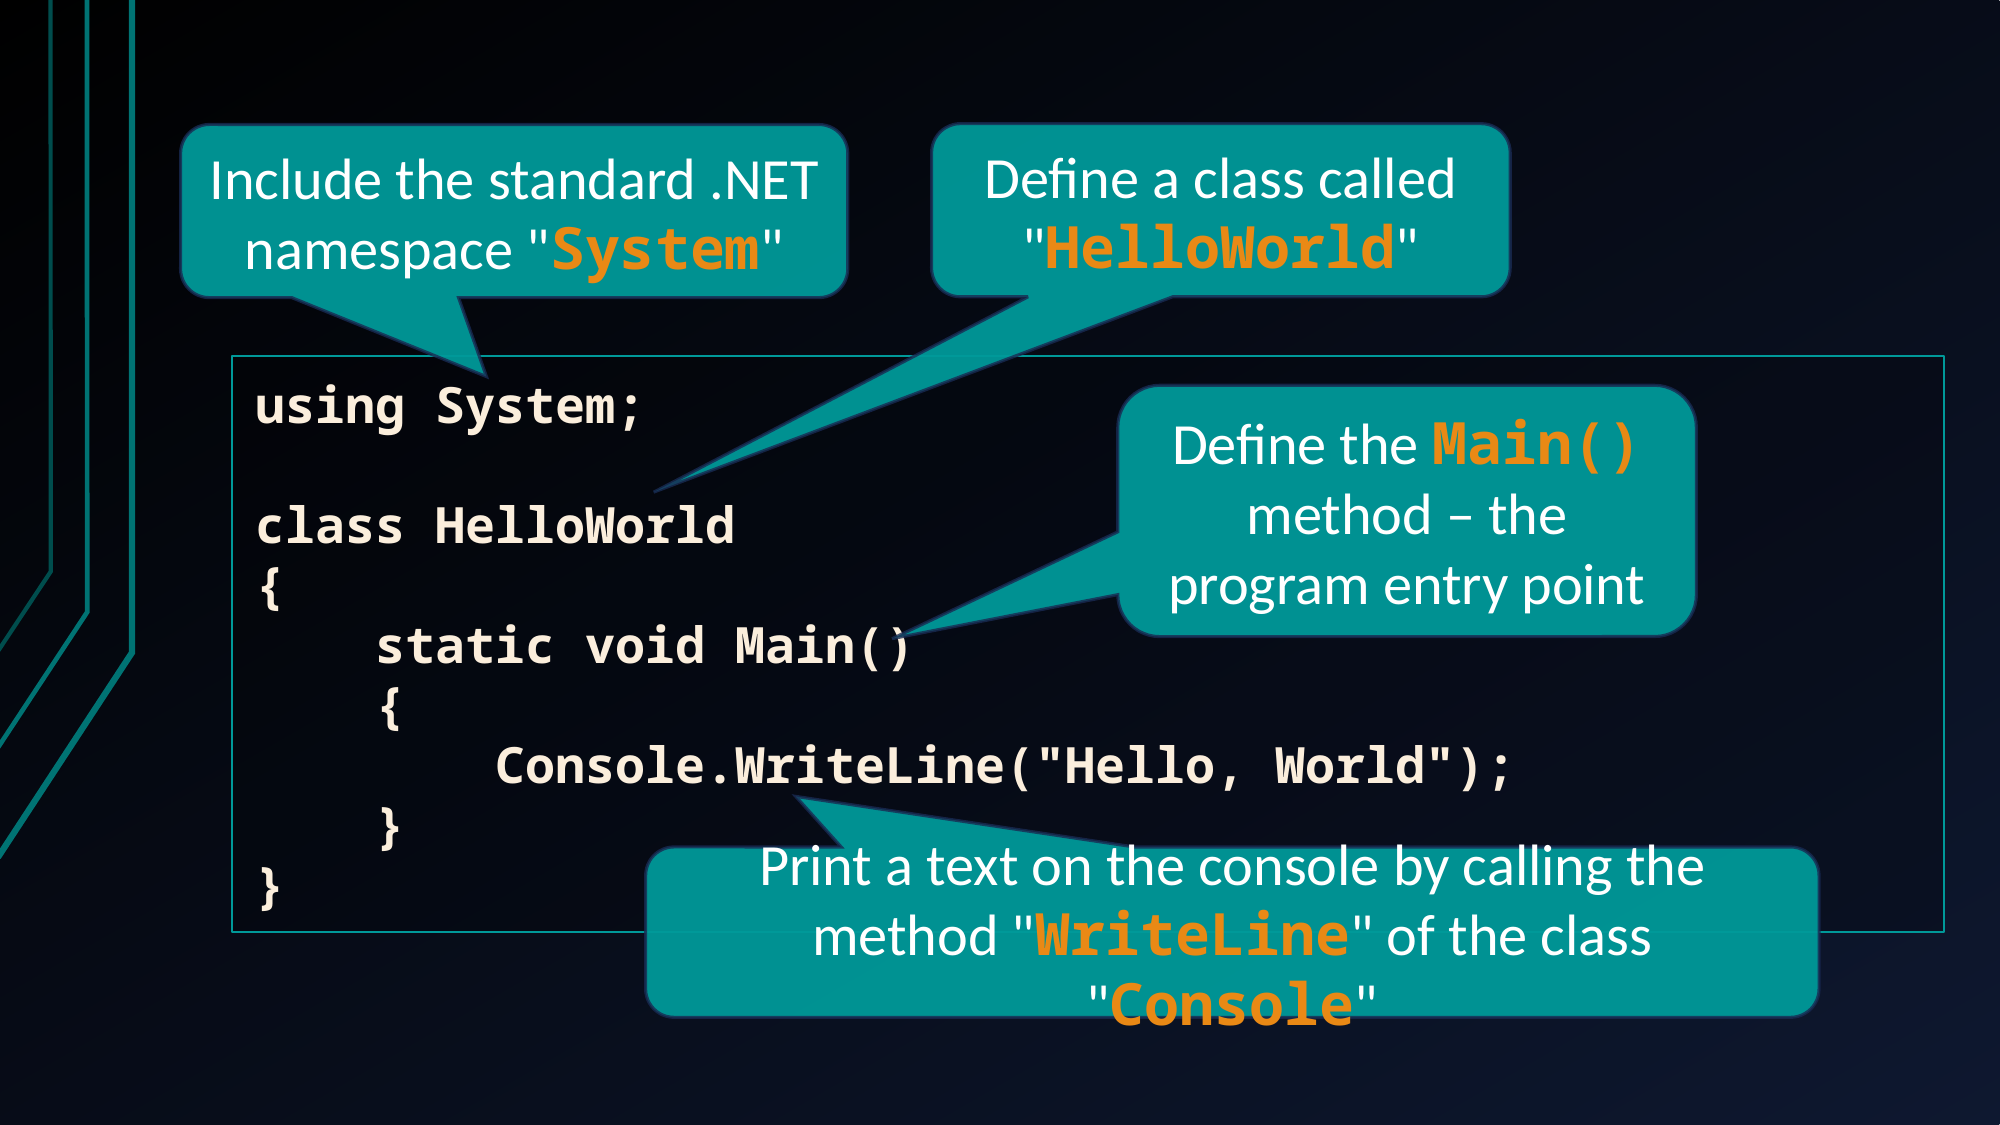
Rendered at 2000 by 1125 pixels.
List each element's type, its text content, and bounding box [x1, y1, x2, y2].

text_box Include the standard .NET namespace "System" [178, 122, 850, 381]
text_box Define the Main() method – the program entry point [891, 383, 1699, 641]
text_box using System; class HelloWorld { static void Main() { Console.WriteLine("Hello, World"); } } [231, 356, 1945, 932]
text_box Define a class called "HelloWorld" [652, 121, 1513, 495]
text_box Print a text on the console by calling the method "WriteLine" of the class "Console" [643, 793, 1822, 1020]
